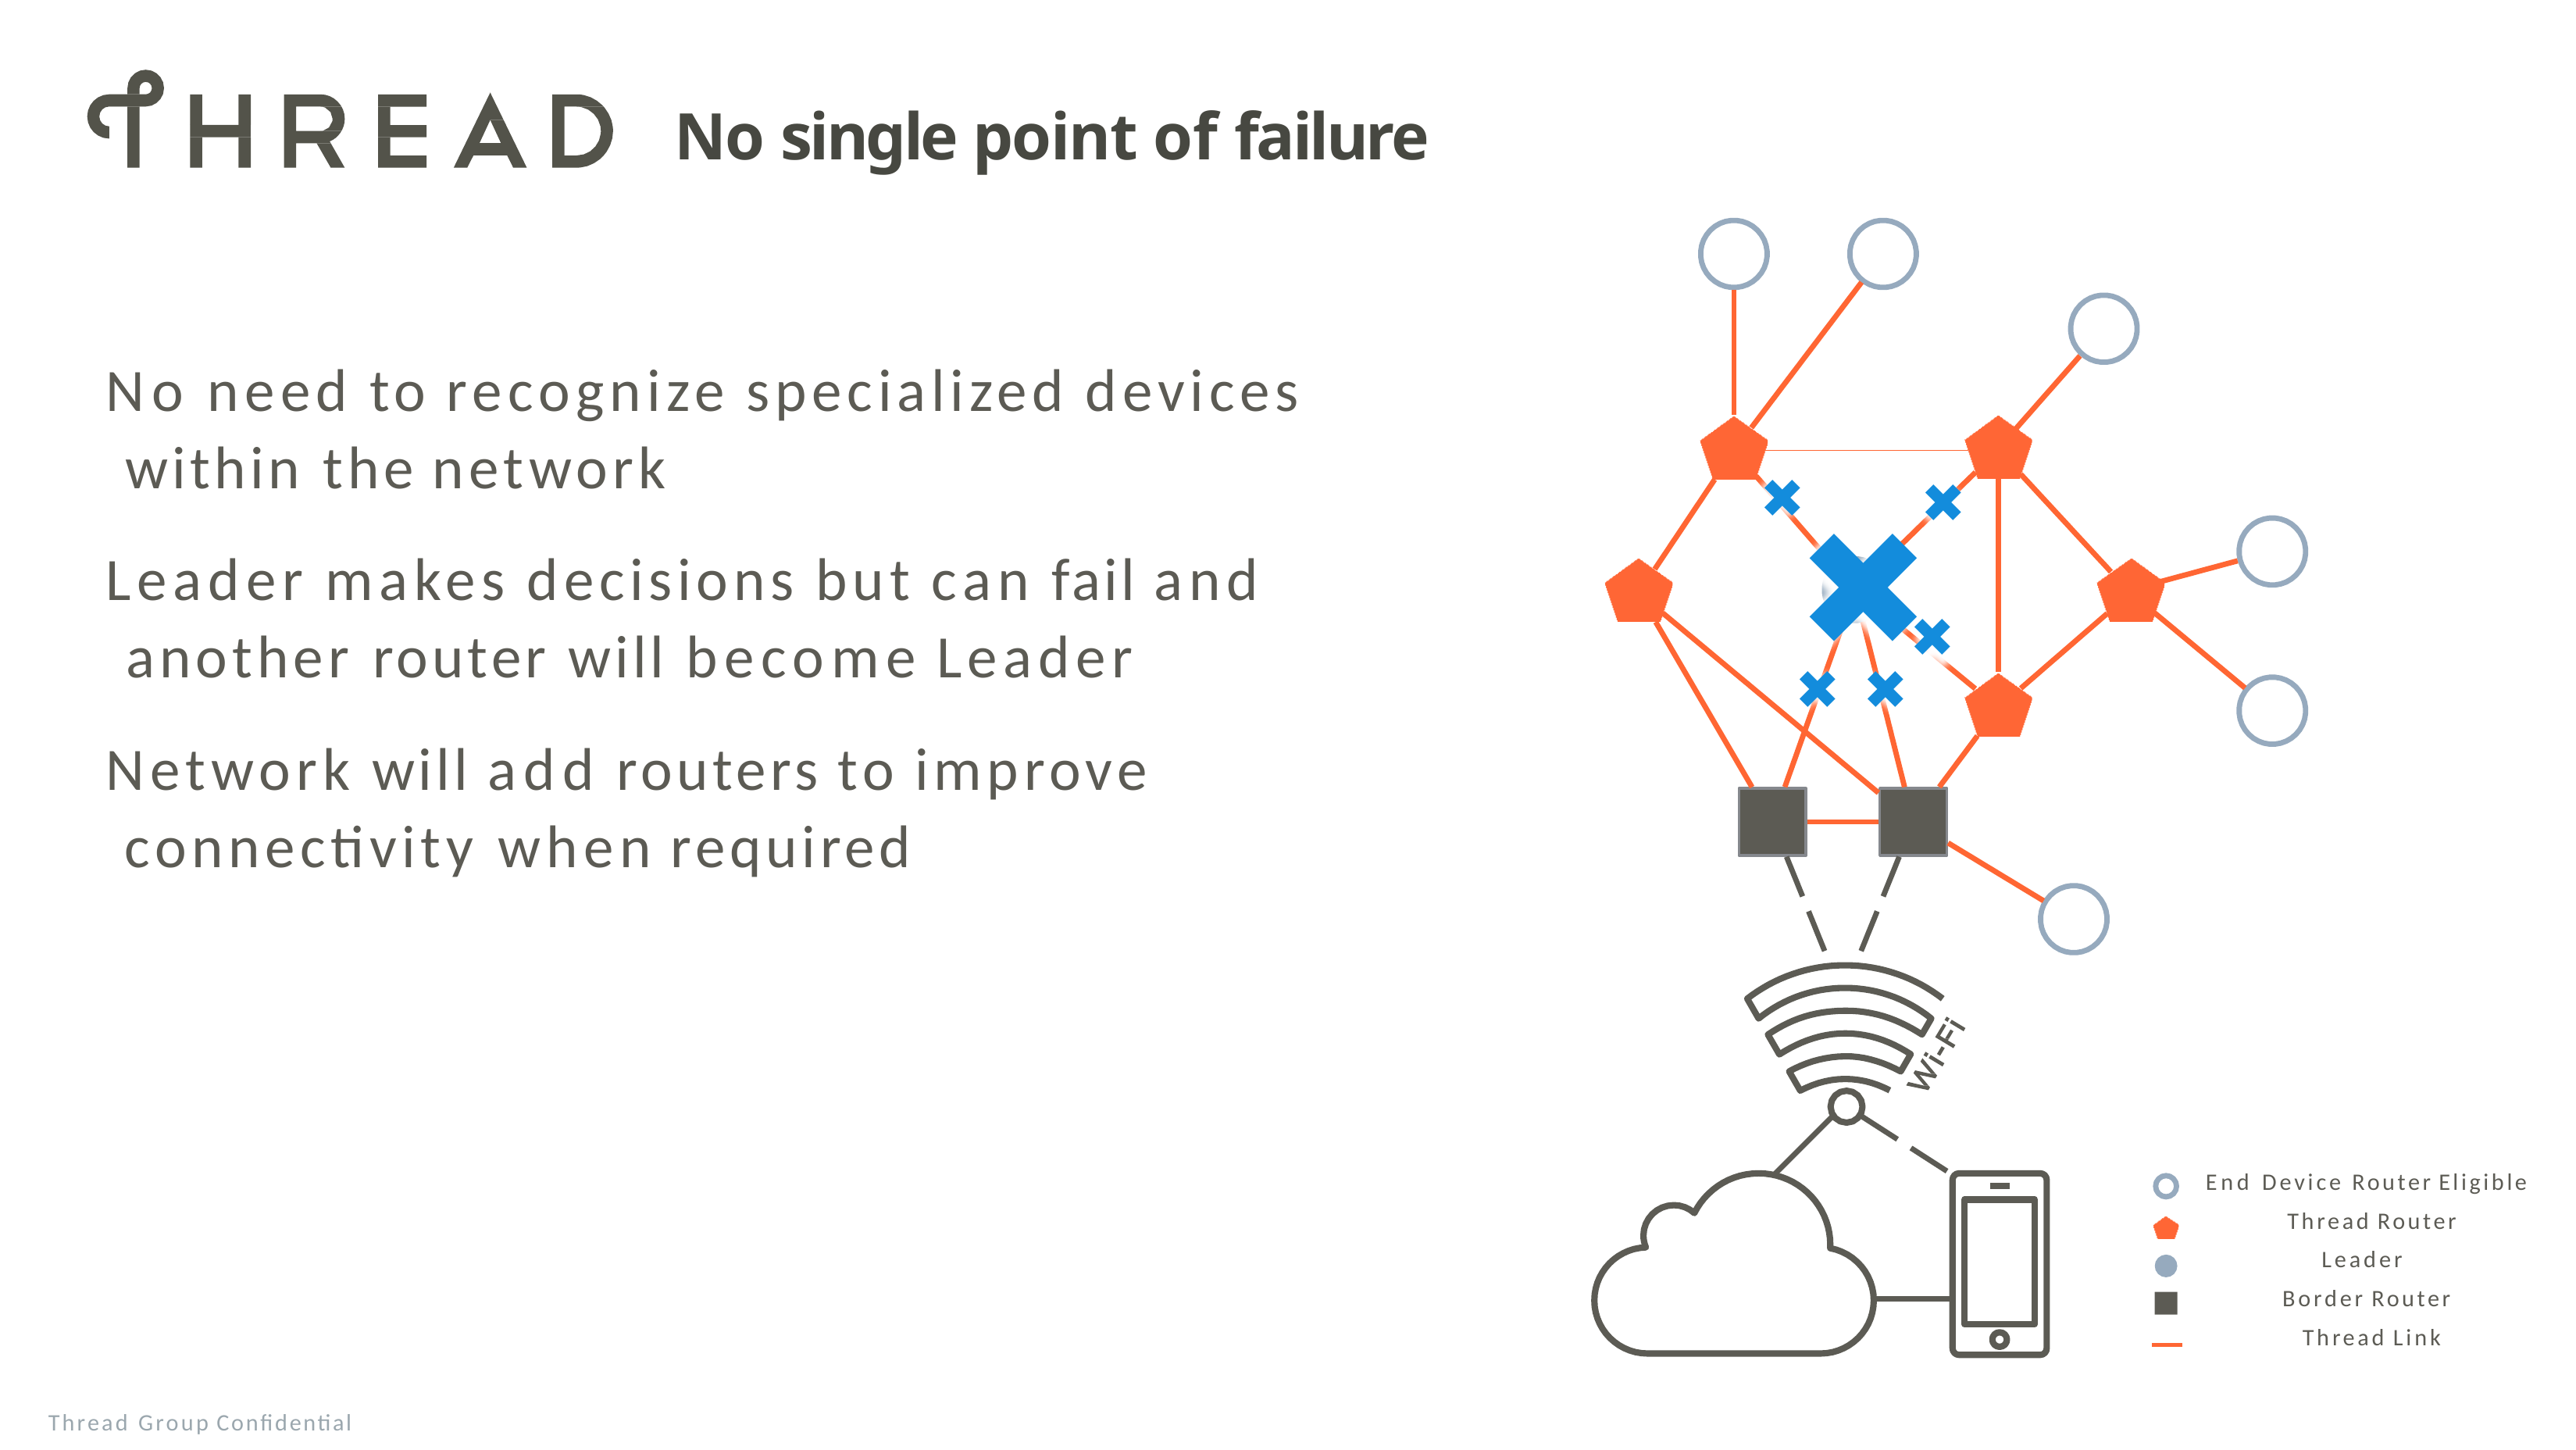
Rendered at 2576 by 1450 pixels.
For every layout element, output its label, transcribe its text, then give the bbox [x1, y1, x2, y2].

text_box [284, 94, 345, 168]
text_box [378, 107, 391, 126]
text_box [1739, 453, 2025, 775]
text_box [1739, 788, 1807, 856]
text_box No need to recognize specialized devices within the network Leader makes decisions but can fail and another router will become Leader Network will add routers to improve connectivity when required [104, 346, 1317, 880]
text_box [2154, 1254, 2178, 1277]
text_box [1850, 220, 1917, 288]
text_box [1830, 1091, 1863, 1123]
text_box [1950, 1020, 1966, 1032]
footer Thread Group Confidential [46, 1410, 362, 1450]
text_box [1879, 788, 1947, 856]
text_box [1734, 447, 1887, 549]
text_box [190, 124, 251, 138]
text_box [1896, 452, 2048, 555]
text_box [2096, 557, 2165, 622]
text_box [2239, 677, 2306, 745]
text_box [1964, 414, 2032, 452]
text_box End Device Router Eligible Thread Router Leader Border Router Thread Link [2203, 1155, 2531, 1351]
text_box [190, 94, 202, 125]
text_box [2025, 699, 2032, 737]
text_box [1746, 965, 1943, 1091]
text_box [2071, 295, 2138, 362]
text_box [2025, 597, 2039, 699]
text_box [2154, 1291, 2178, 1315]
text_box [1923, 1052, 1929, 1057]
text_box ✖ [1794, 488, 1921, 680]
text_box [378, 155, 427, 168]
text_box [378, 138, 391, 156]
text_box [1936, 1046, 1945, 1056]
text_box [1944, 1016, 1950, 1022]
text_box [2153, 1215, 2179, 1240]
text_box [1700, 220, 1768, 288]
text_box [1700, 415, 1768, 480]
text_box [1928, 1055, 1945, 1067]
text_box [190, 138, 202, 168]
text_box [378, 94, 427, 107]
text_box [2239, 518, 2306, 585]
text_box [1906, 1058, 1938, 1091]
text_box [1594, 1173, 1874, 1354]
text_box [87, 70, 165, 168]
text_box [552, 94, 613, 168]
text_box [2040, 885, 2107, 953]
title No single point of failure [124, 63, 2452, 338]
text_box [453, 92, 527, 168]
text_box [378, 125, 427, 138]
text_box [238, 94, 252, 125]
text_box [2155, 1175, 2177, 1197]
text_box [1952, 1173, 2047, 1355]
text_box [1604, 557, 1673, 622]
text_box [238, 137, 252, 168]
text_box [1935, 1023, 1956, 1048]
